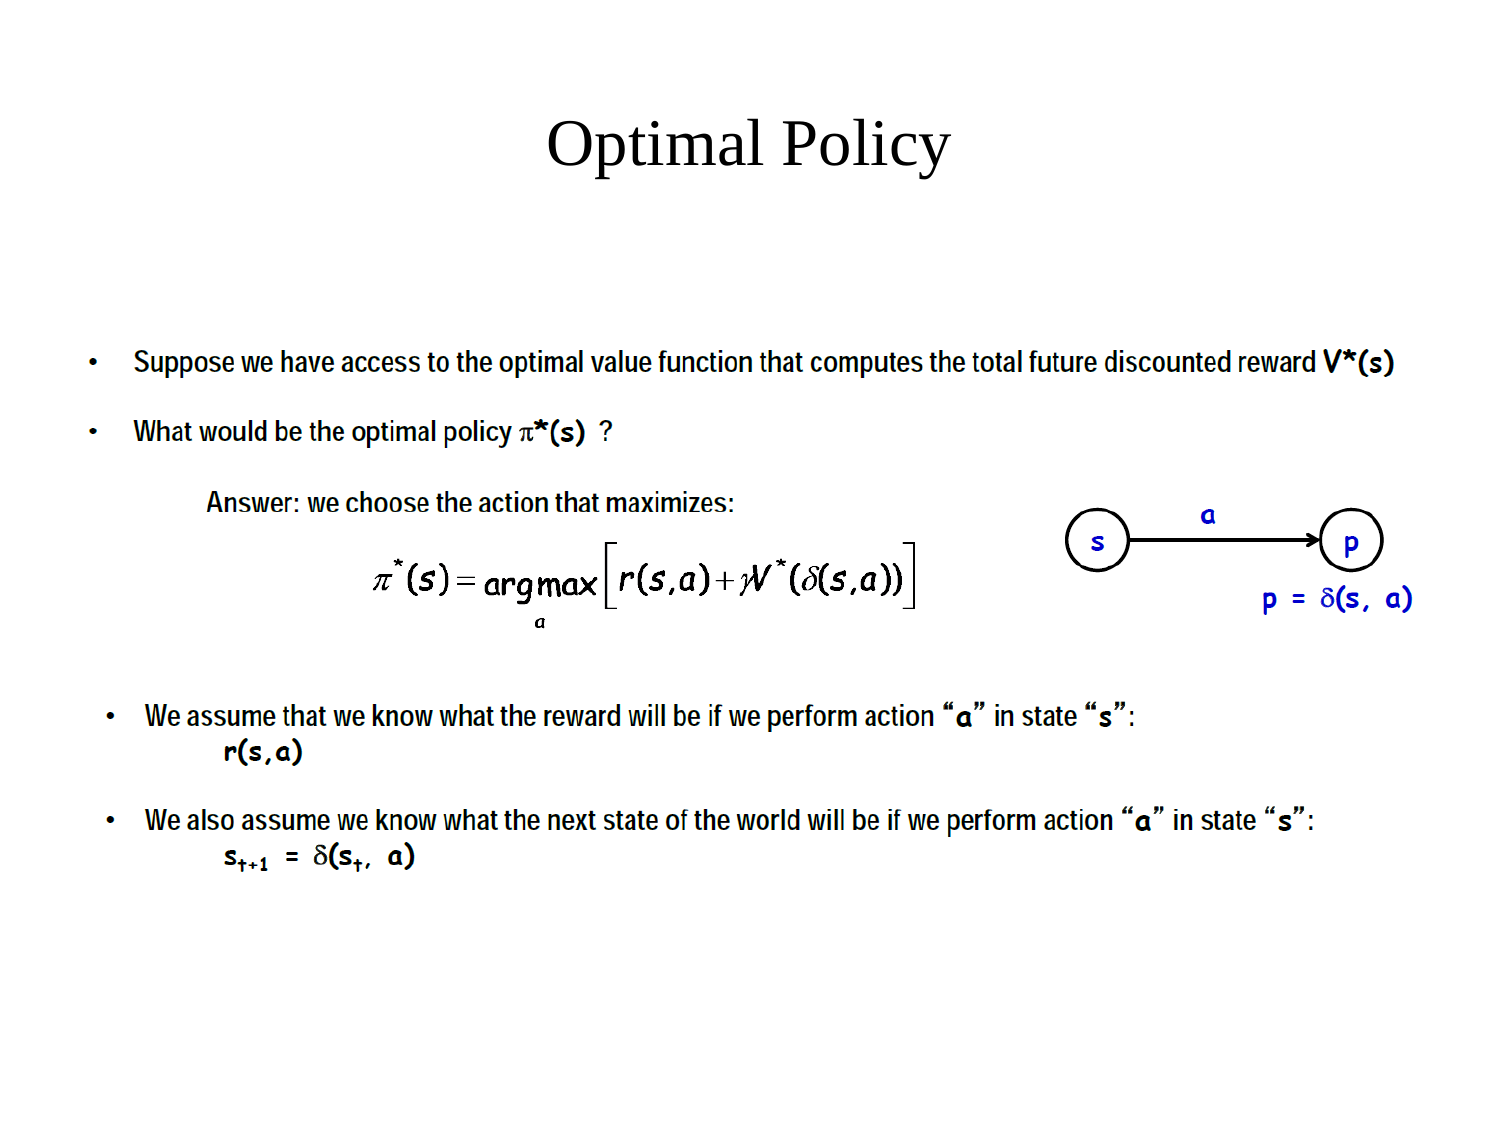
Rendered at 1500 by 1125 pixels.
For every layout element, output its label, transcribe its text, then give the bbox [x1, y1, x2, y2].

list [74, 321, 1426, 947]
title Optimal Policy [75, 45, 1425, 233]
